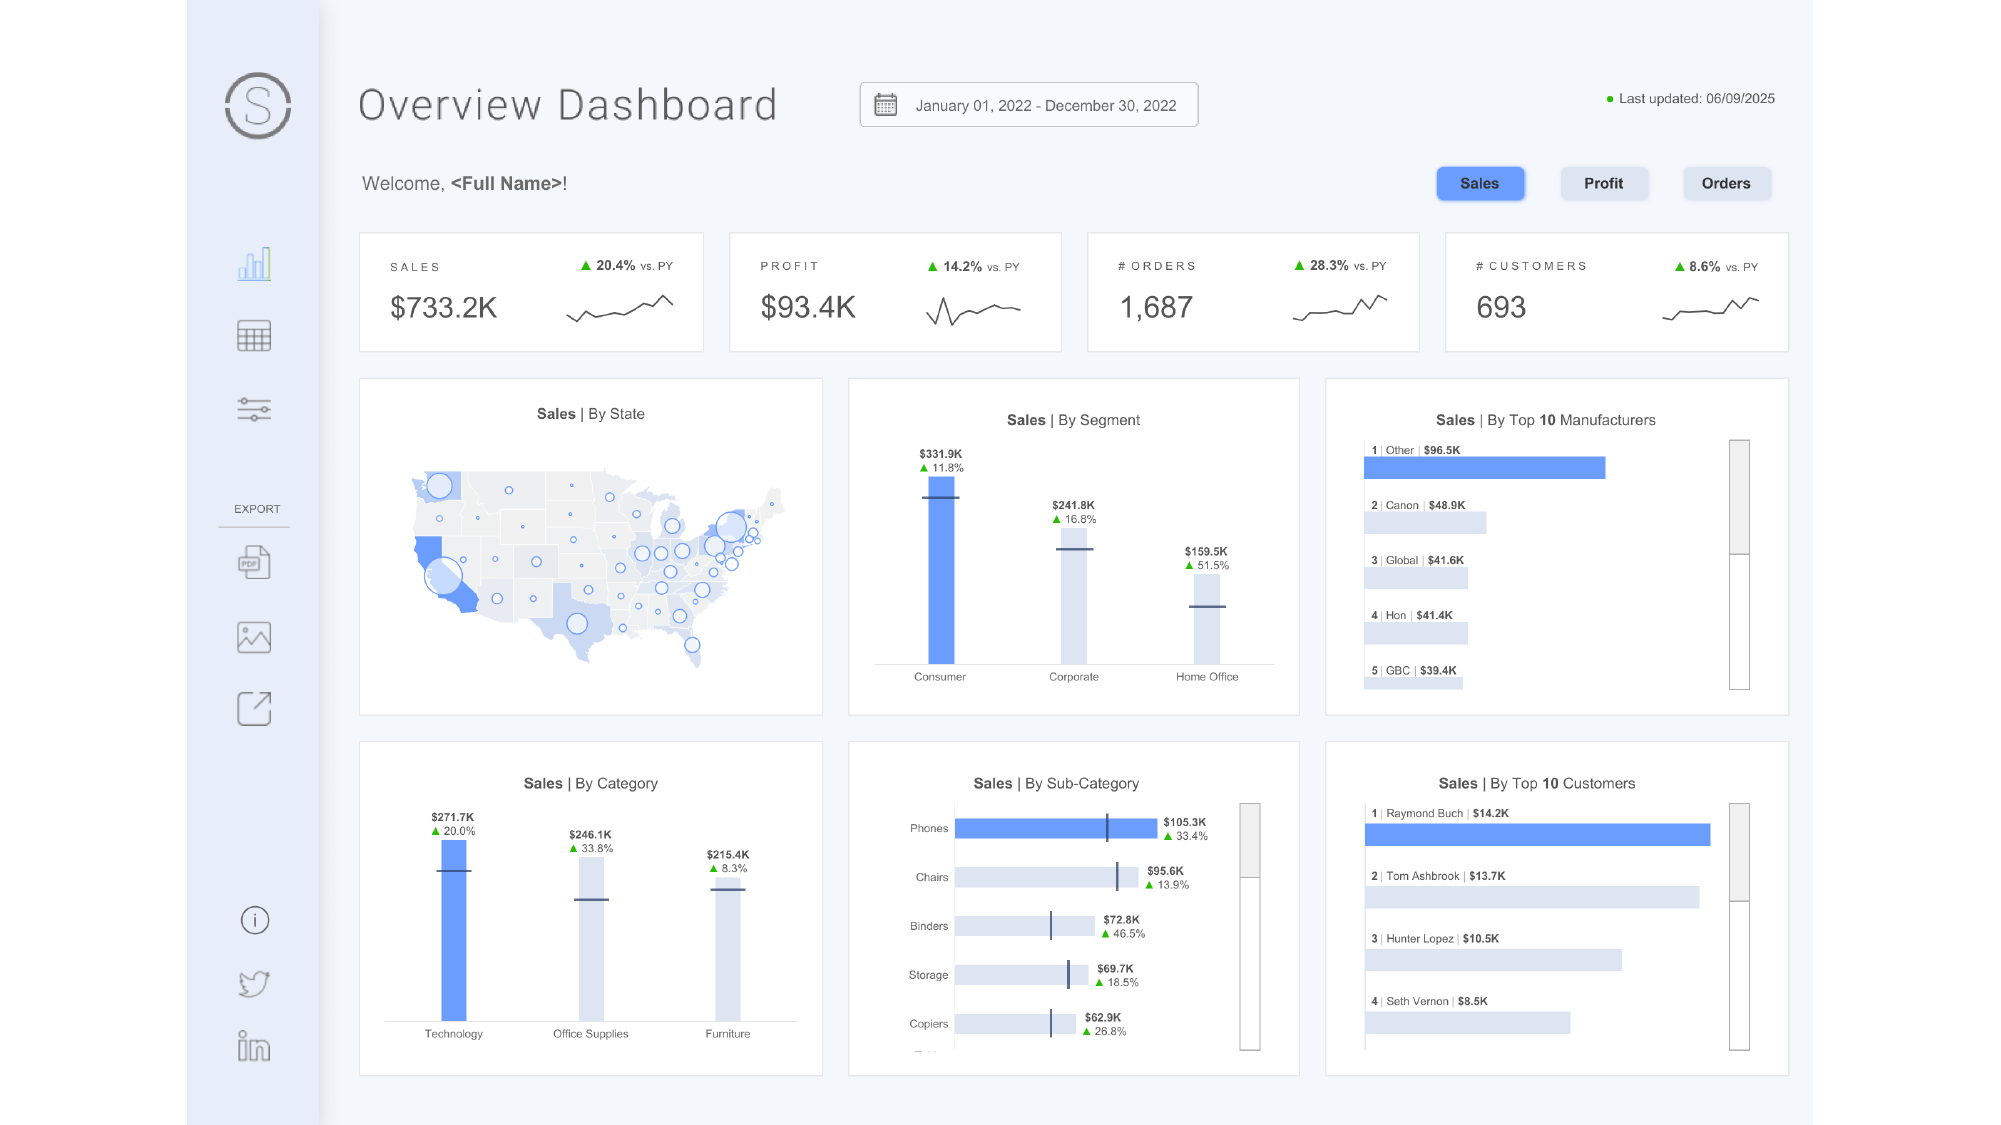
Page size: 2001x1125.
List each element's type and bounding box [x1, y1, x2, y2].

picture [187, 0, 1813, 1125]
